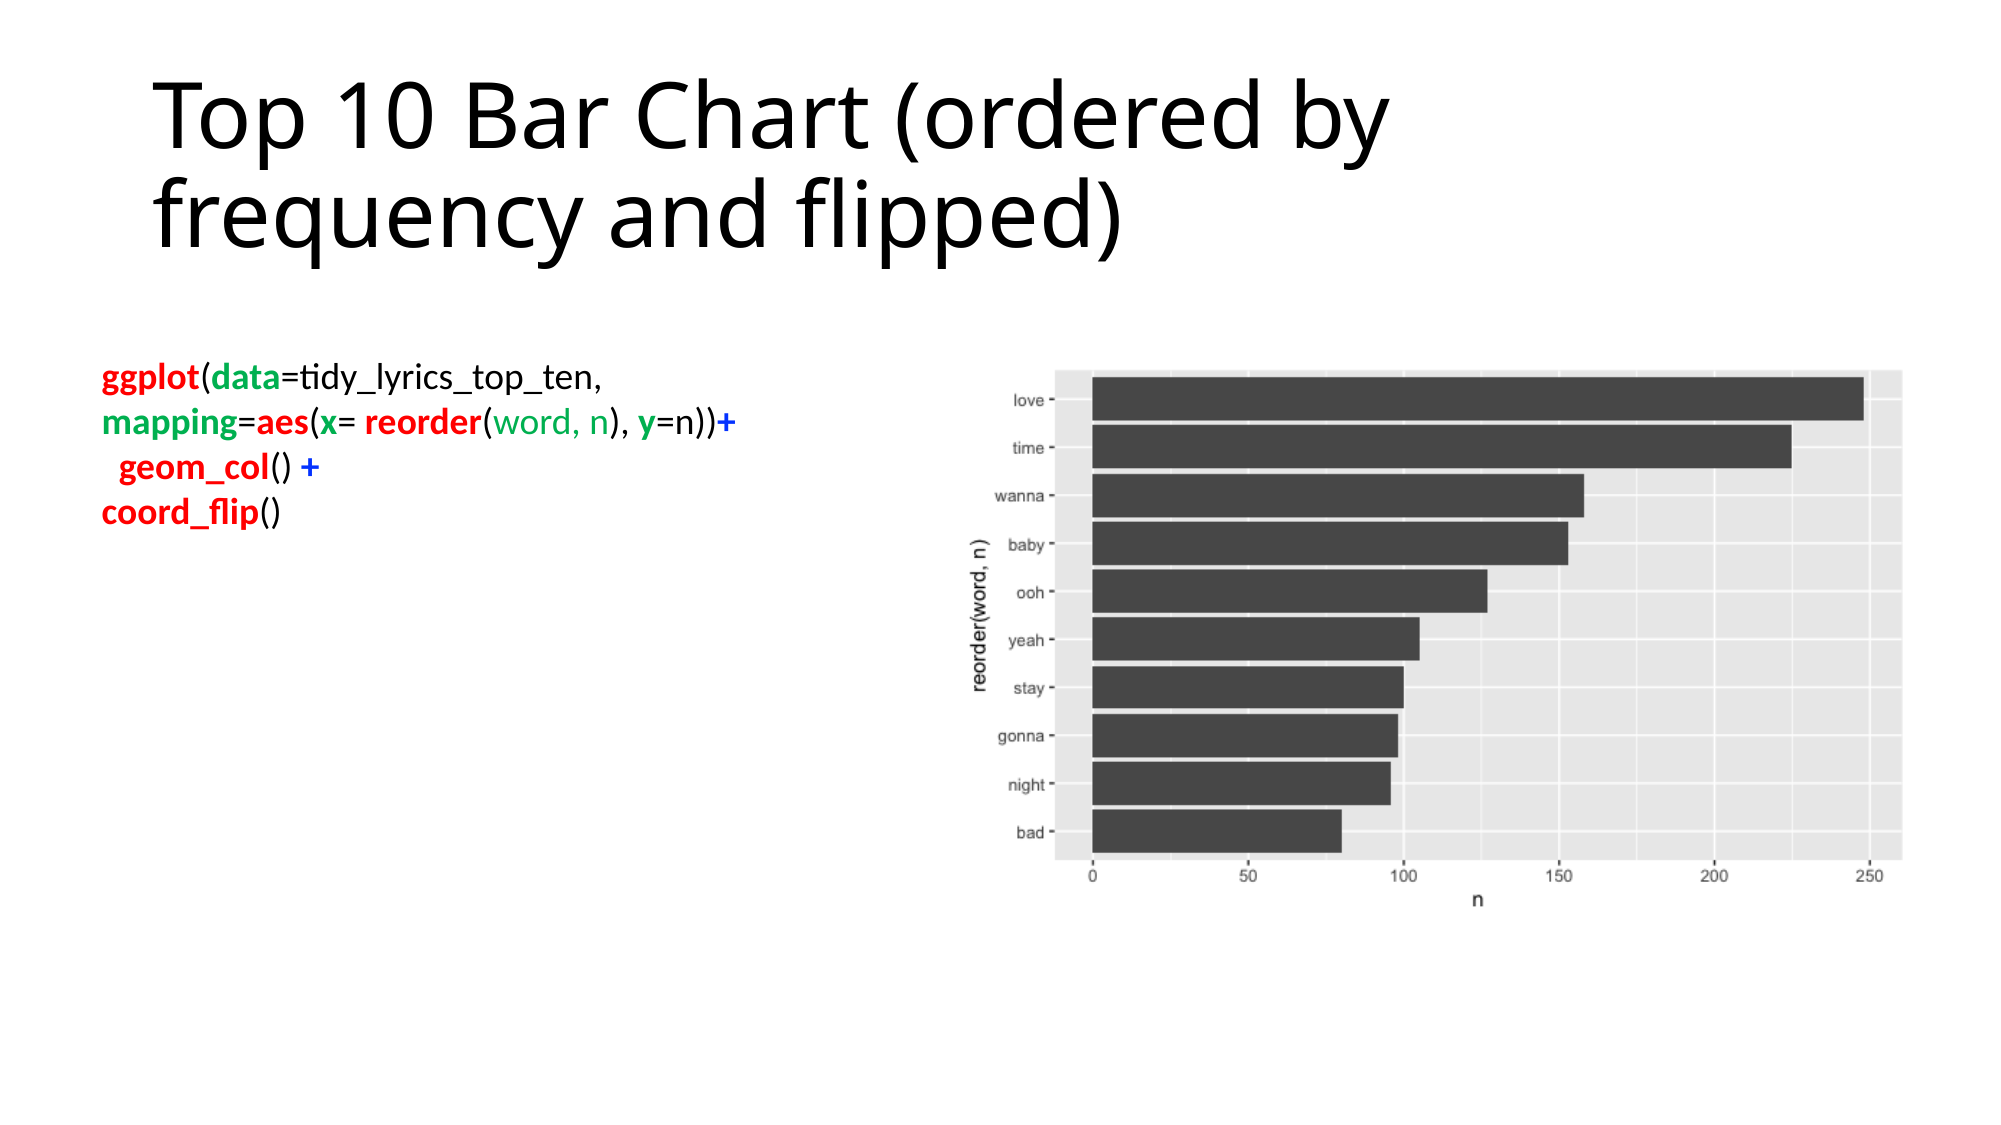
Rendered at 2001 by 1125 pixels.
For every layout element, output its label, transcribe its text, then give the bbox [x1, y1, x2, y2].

title Top 10 Bar Chart (ordered by frequency and flipped) [137, 59, 1863, 278]
text_box ggplot(data=tidy_lyrics_top_ten, mapping=aes(x= reorder(word, n), y=n))+ geom_col() + coord_flip() [86, 344, 832, 584]
picture [960, 360, 1913, 921]
